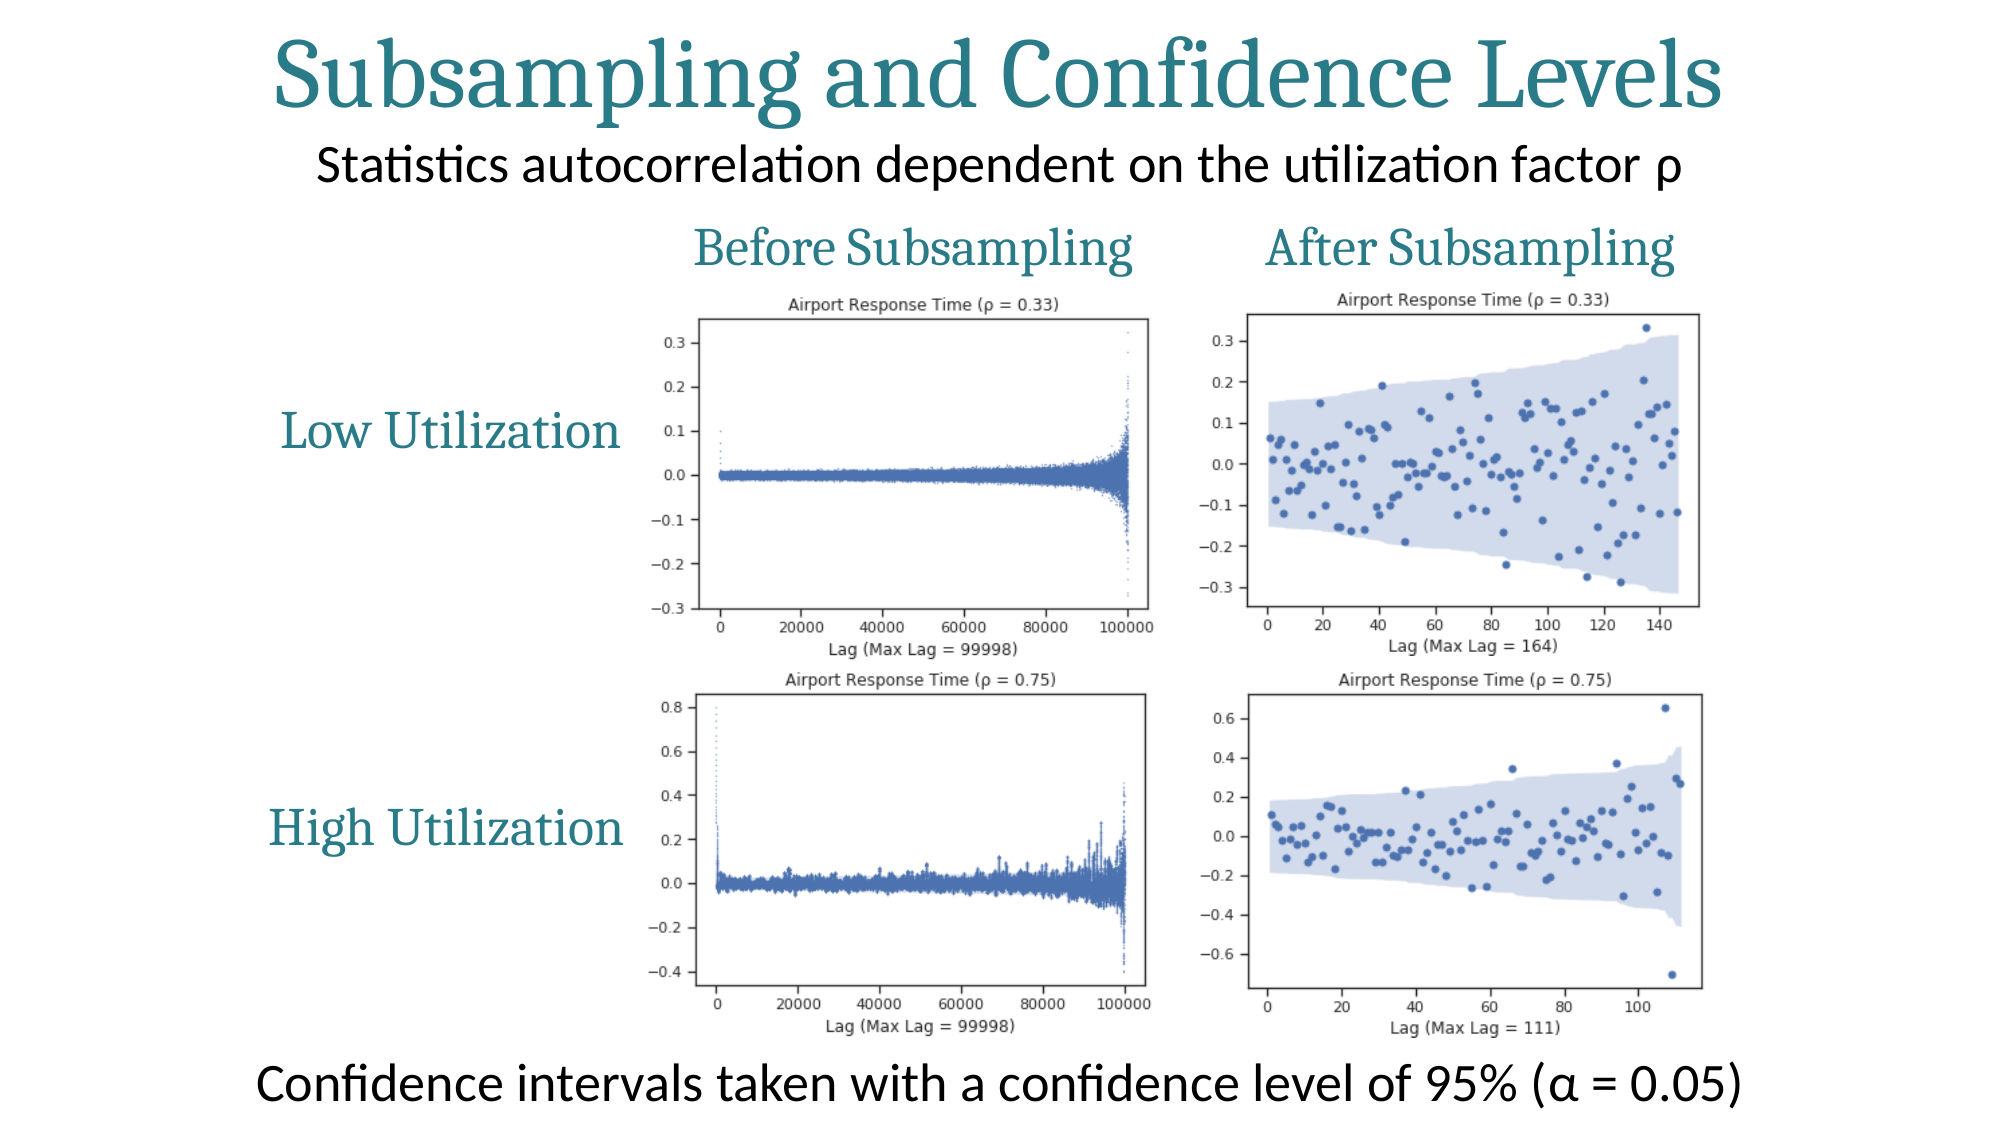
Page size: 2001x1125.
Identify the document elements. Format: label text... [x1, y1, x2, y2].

text_box Before Subsampling [678, 204, 1150, 284]
text_box Confidence intervals taken with a confidence level of 95% (α = 0.05) [174, 1040, 1826, 1120]
text_box After Subsampling [1250, 204, 1691, 283]
picture [1189, 283, 1708, 656]
picture [638, 288, 1165, 1051]
picture [1190, 663, 1711, 1038]
text_box Statistics autocorrelation dependent on the utilization factor ρ [240, 121, 1760, 201]
text_box Subsampling and Confidence Levels [260, 0, 1740, 121]
